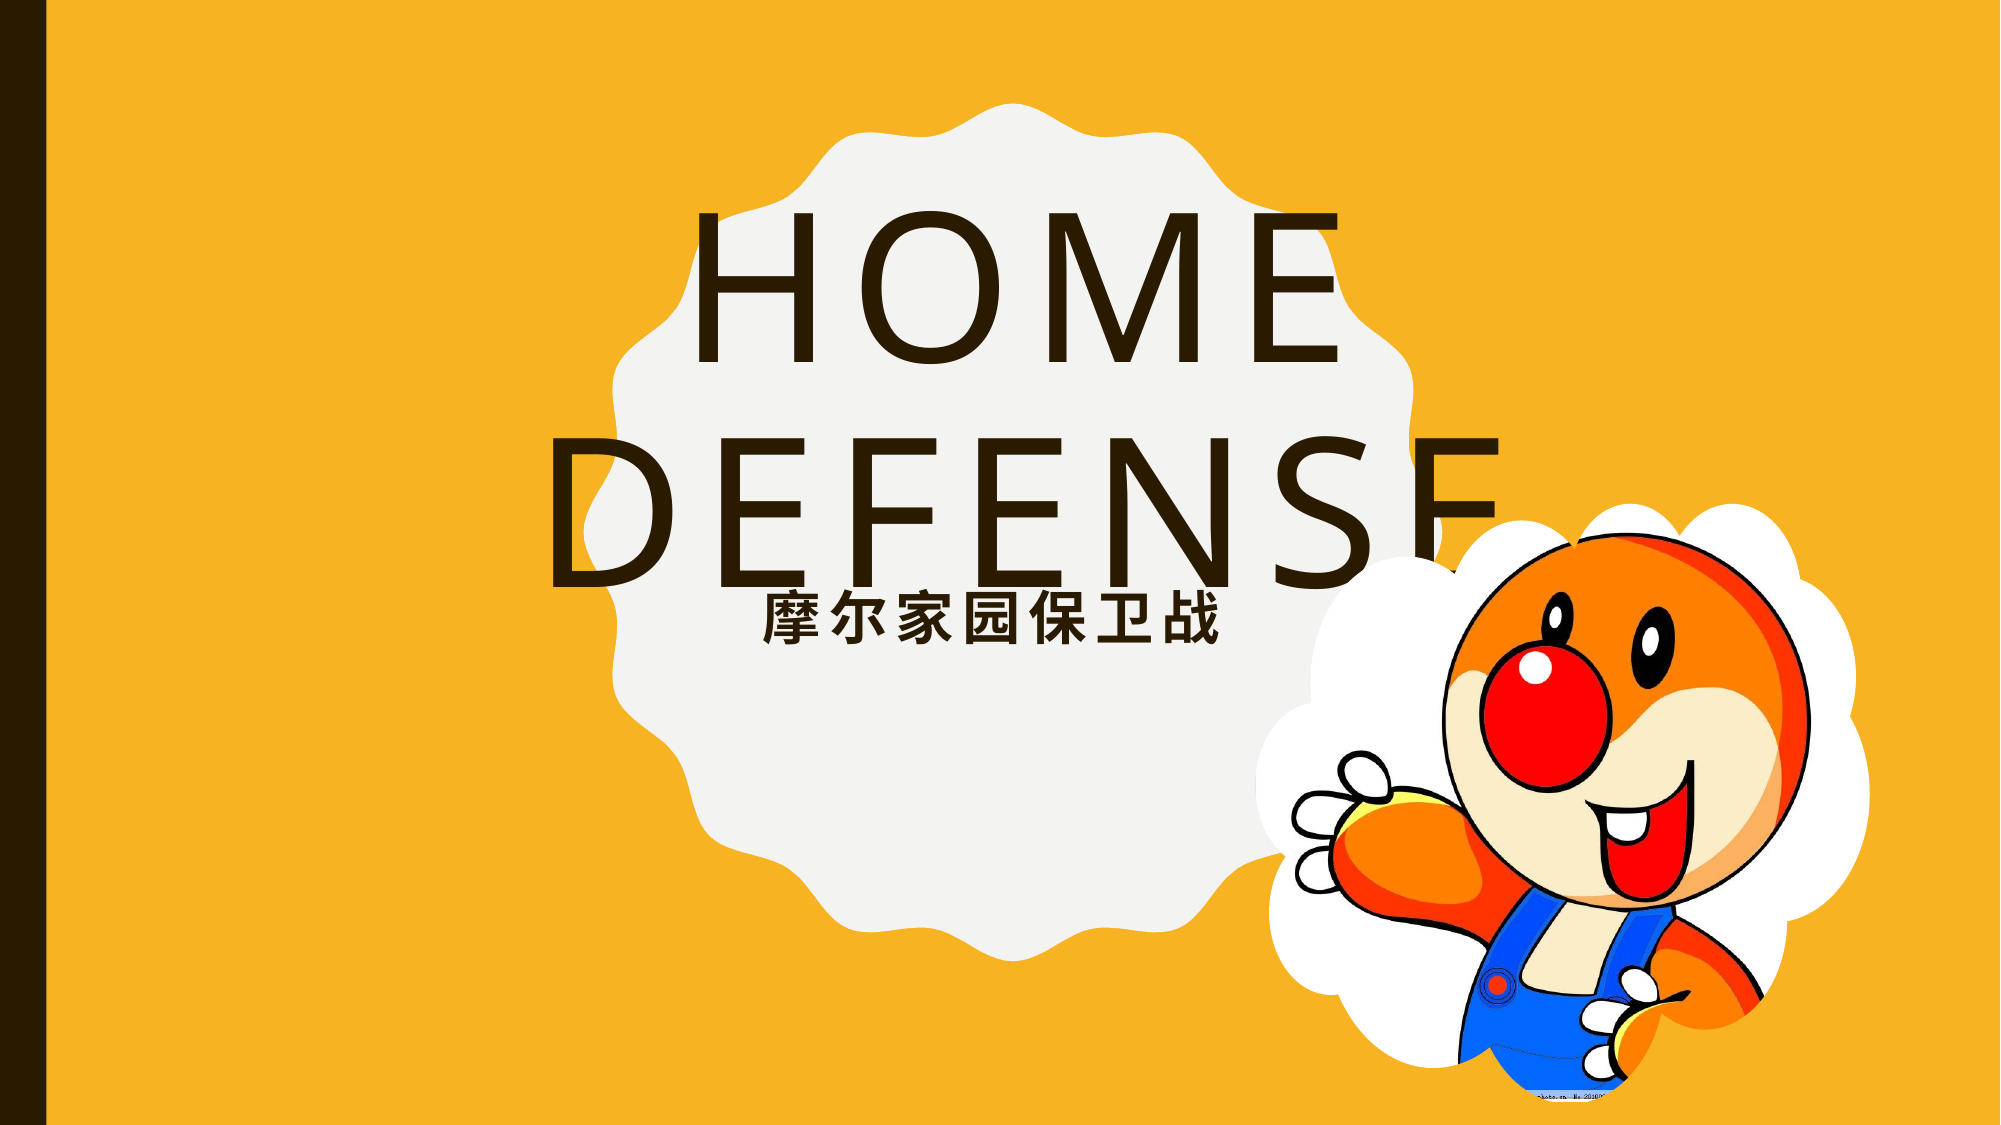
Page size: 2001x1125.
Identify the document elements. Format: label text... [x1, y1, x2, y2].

title Home defense [176, 180, 1870, 635]
subtitle 摩尔家园保卫战 [331, 574, 1255, 696]
picture [1255, 501, 1870, 1102]
